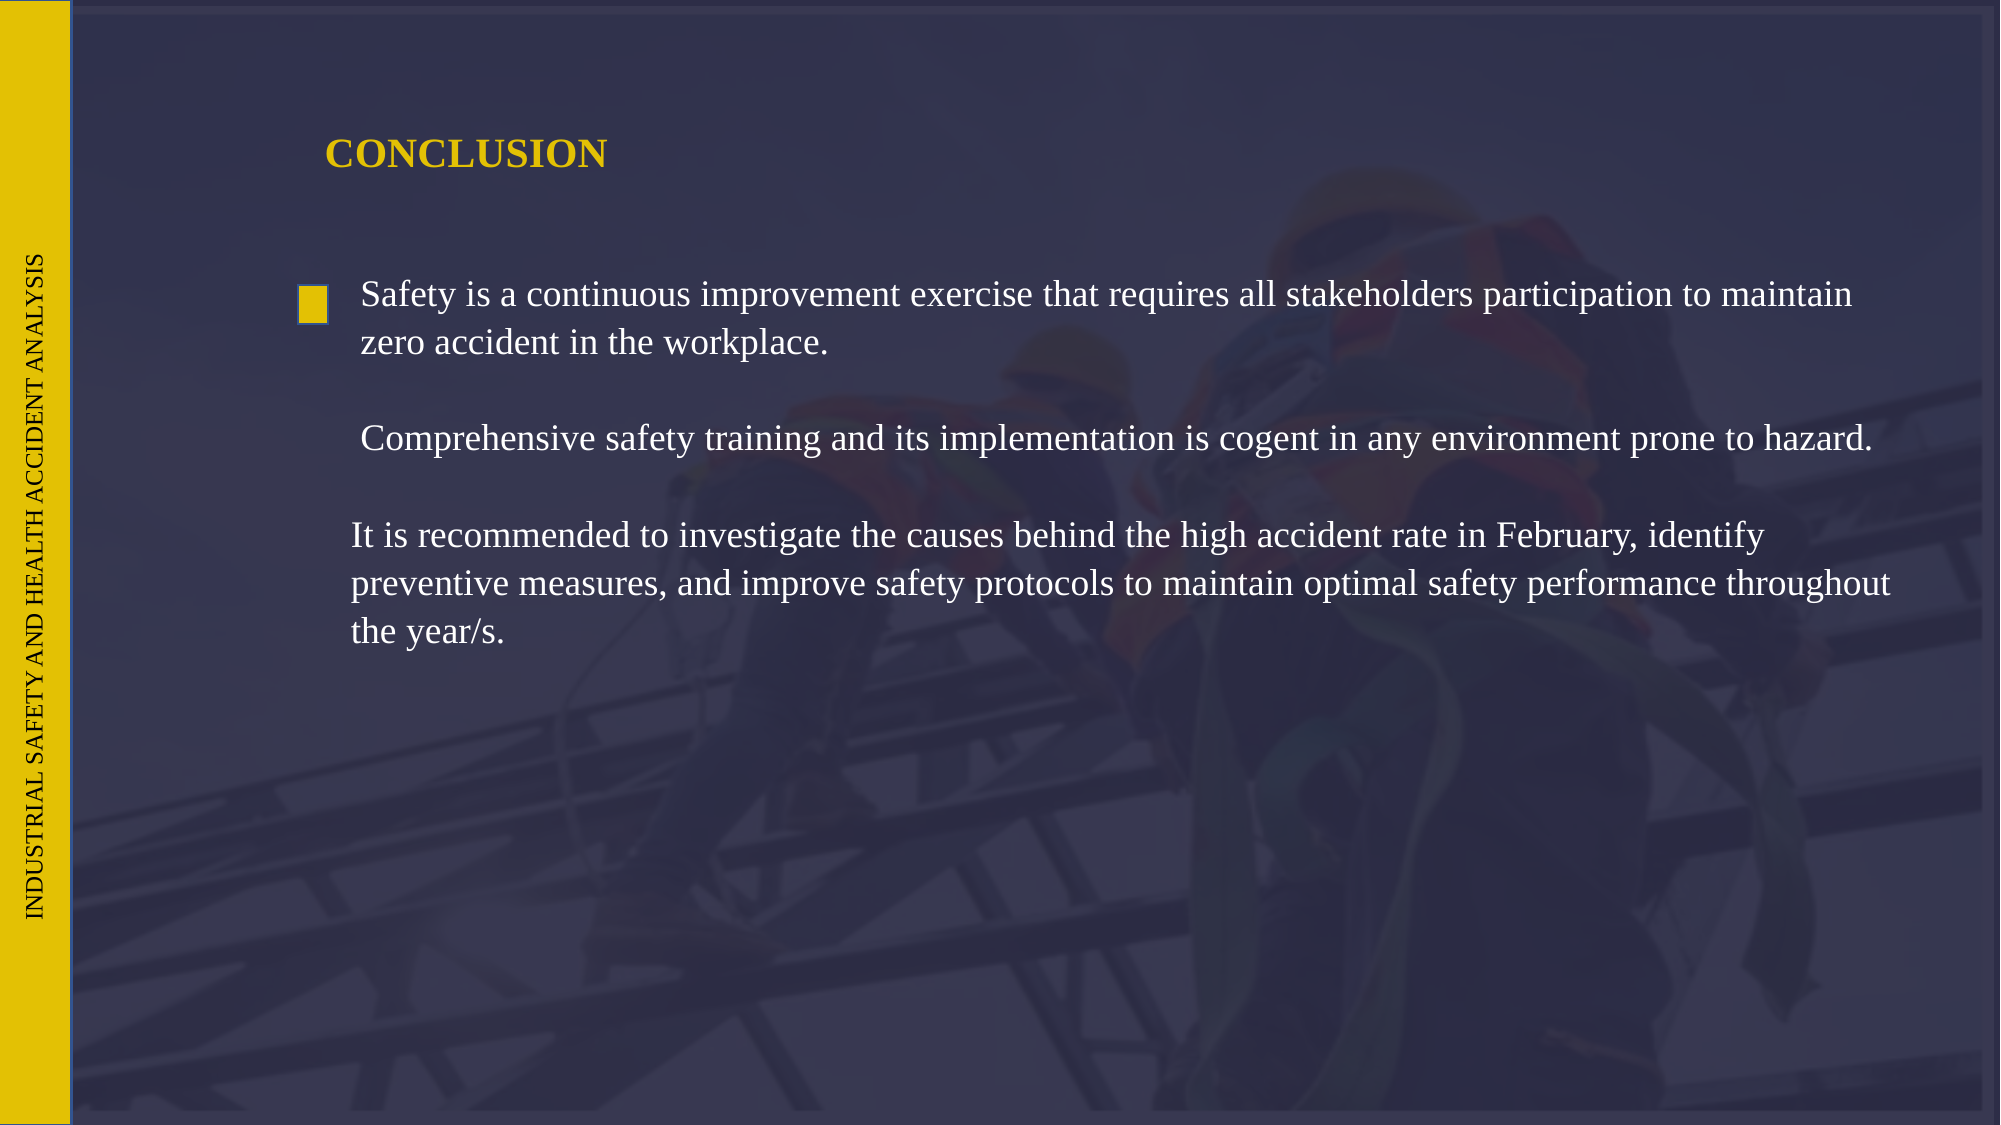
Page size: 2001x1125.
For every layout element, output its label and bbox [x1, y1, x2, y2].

text_box [0, 0, 1995, 1125]
